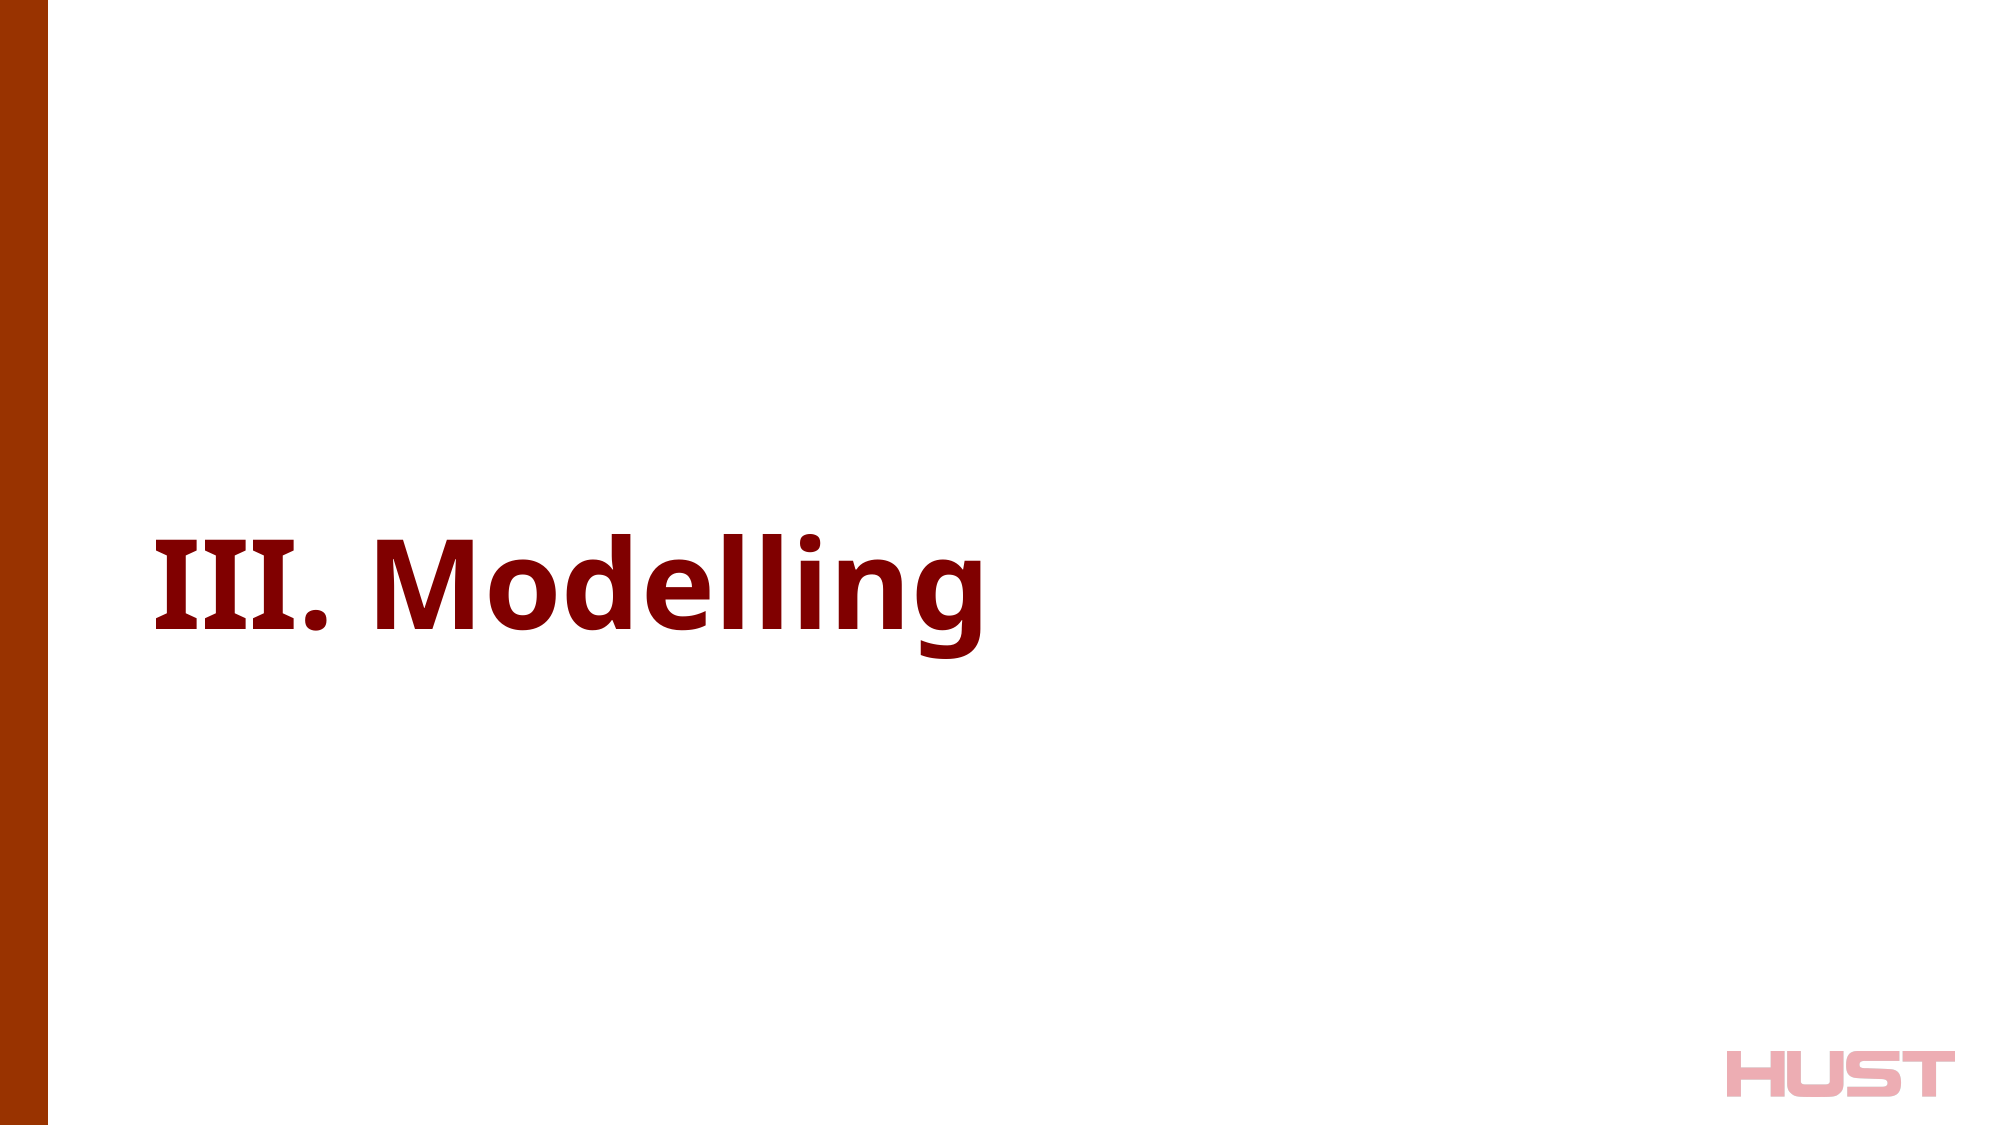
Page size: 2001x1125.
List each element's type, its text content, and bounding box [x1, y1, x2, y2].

list III. Modelling [137, 299, 1863, 1014]
